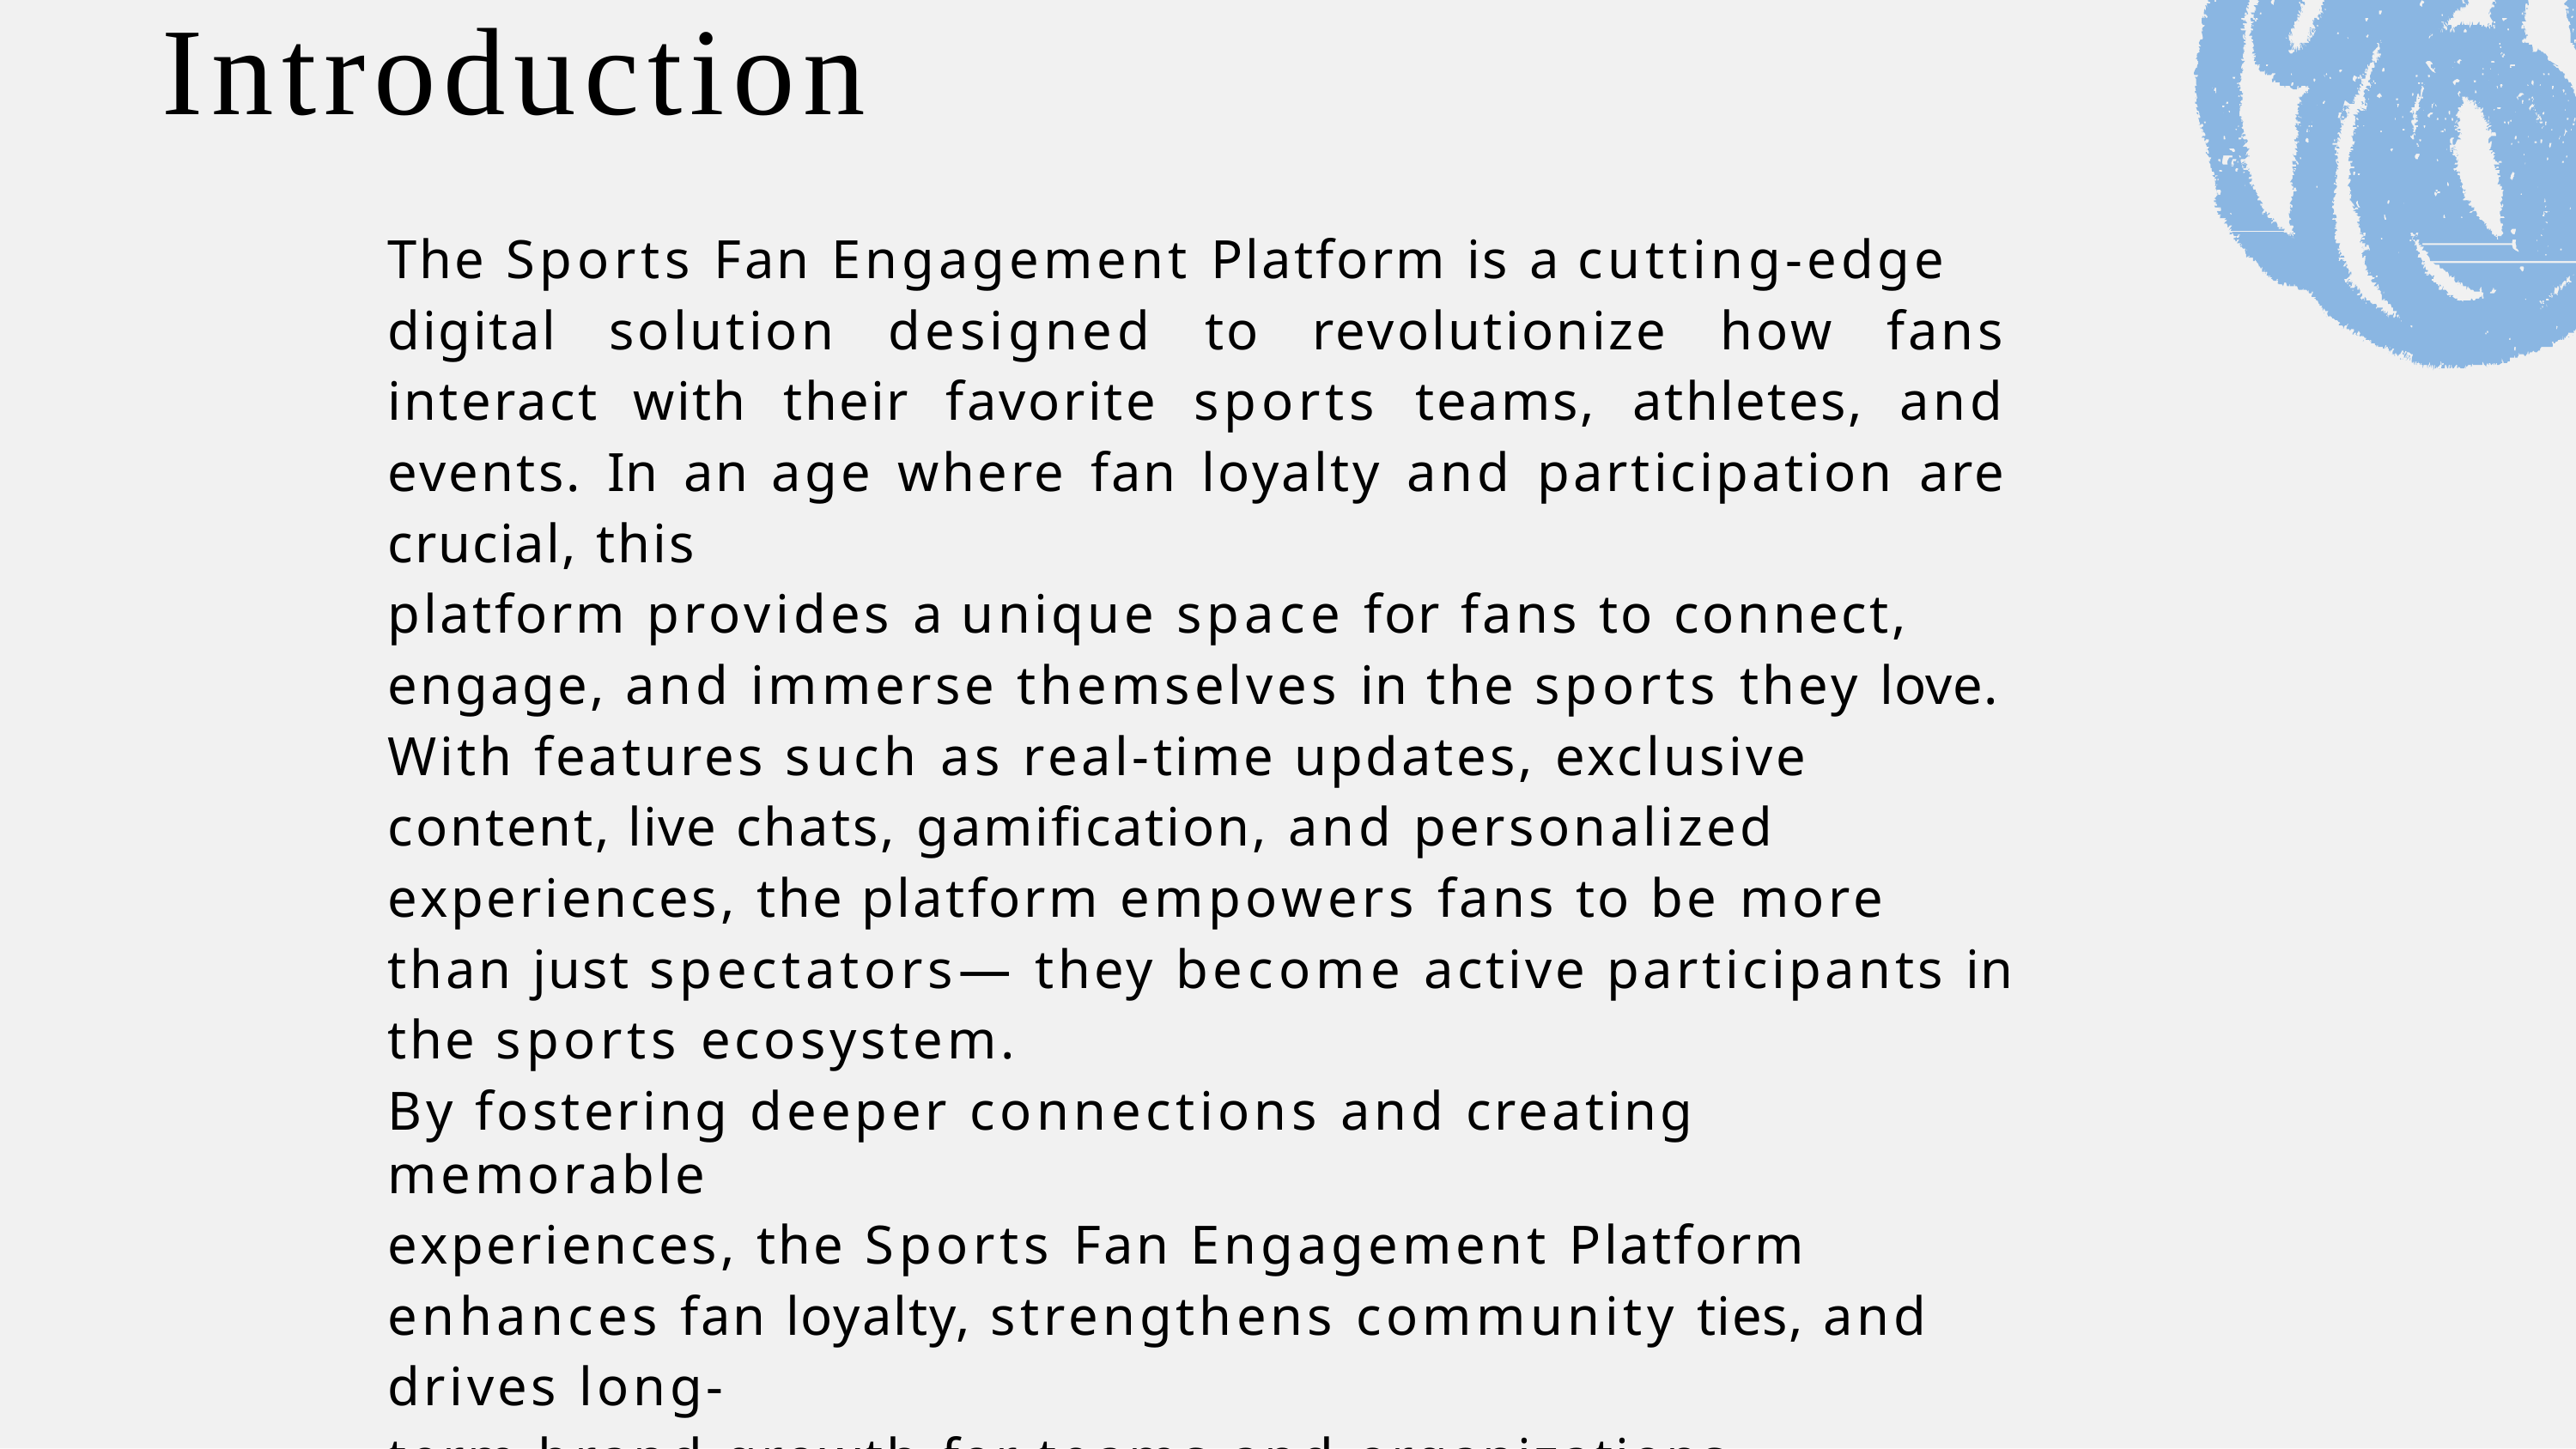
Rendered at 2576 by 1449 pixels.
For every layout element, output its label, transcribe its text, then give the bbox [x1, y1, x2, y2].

text_box [2229, 0, 2576, 371]
text_box [2193, 0, 2285, 231]
text_box [2346, 279, 2354, 283]
title Introduction [160, 0, 884, 233]
text_box The Sports Fan Engagement Platform is a cutting-edge digital solution designed to revolutionize how fans interact with their favorite sports teams, athletes, and events. In an age where fan loyalty and participation are crucial, this platform provides a unique space for fans to connect, engage, and immerse themselves in the sports they love. With features such as real-time updates, exclusive content, live chats, gamification, and personalized experiences, the platform empowers fans to be more than just spectators— they become active participants in the sports ecosystem. By fostering deeper connections and creating memorable experiences, the Sports Fan Engagement Platform enhances fan loyalty, strengthens community ties, and drives long- term brand growth for teams and organizations. [386, 216, 2037, 1449]
